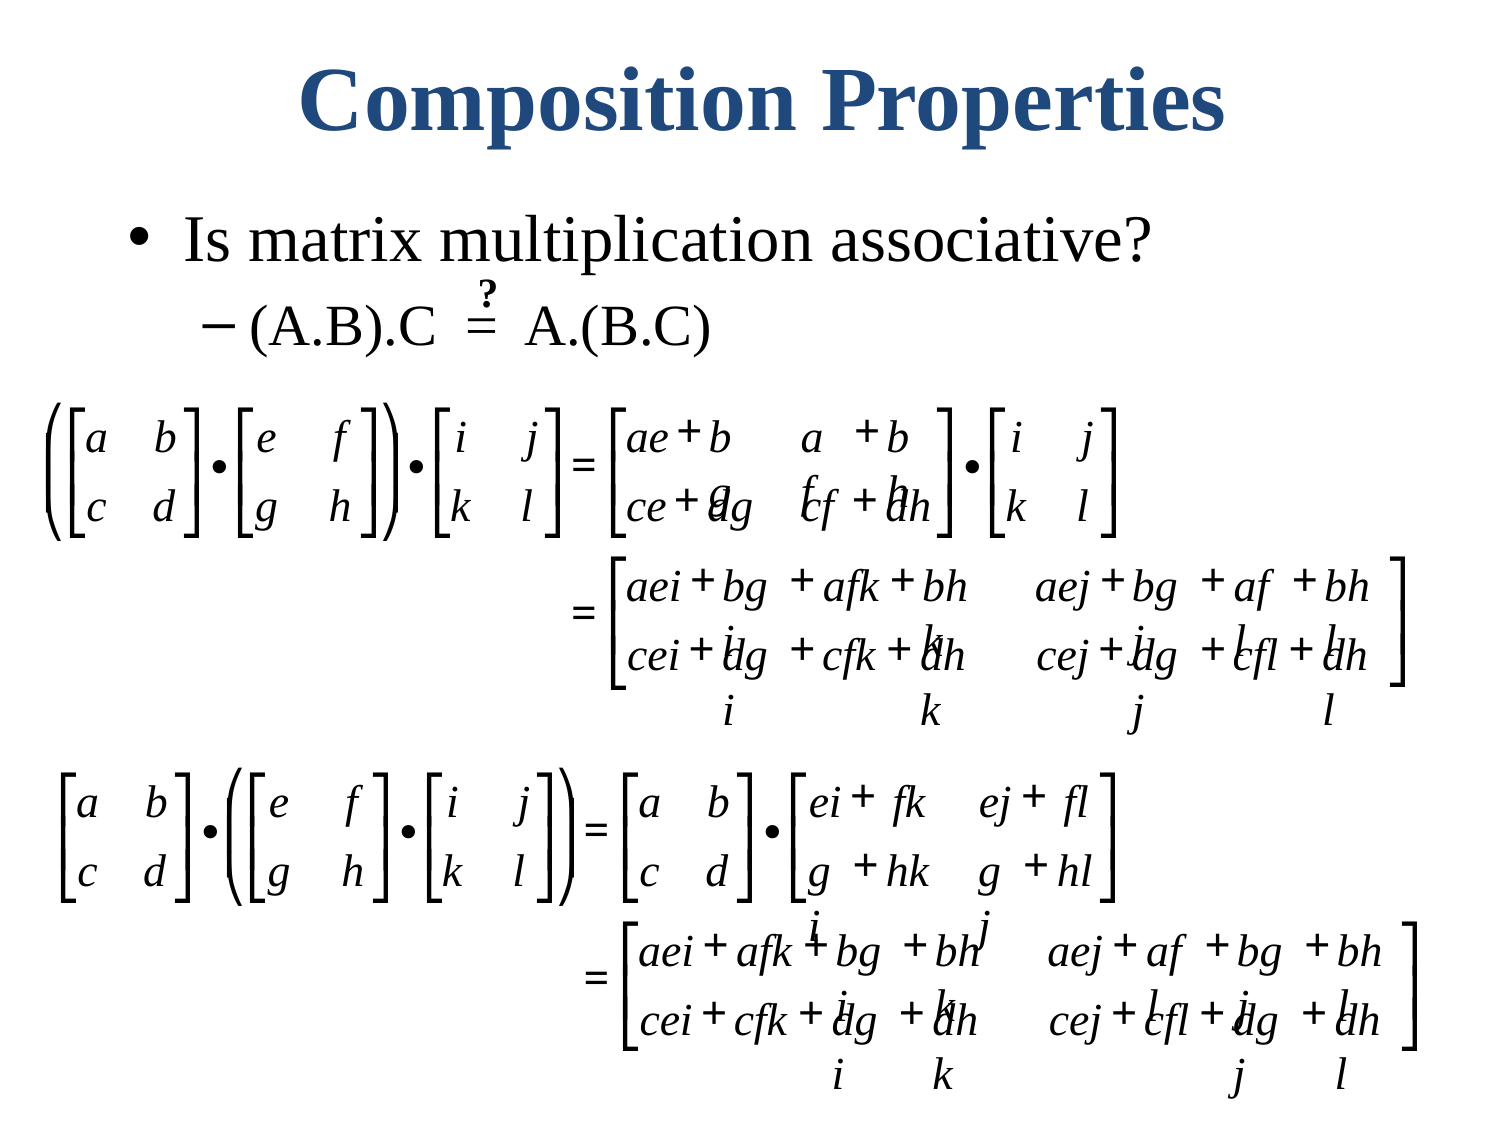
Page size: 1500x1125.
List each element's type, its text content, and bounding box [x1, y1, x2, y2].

list Is matrix multiplication associative? (A.B).C = A.(B.C) [112, 187, 1388, 399]
text_box ? [462, 258, 514, 324]
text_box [583, 766, 1444, 1062]
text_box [57, 765, 601, 917]
title Composition Properties [125, 0, 1400, 188]
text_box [570, 401, 1432, 697]
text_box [42, 400, 587, 552]
